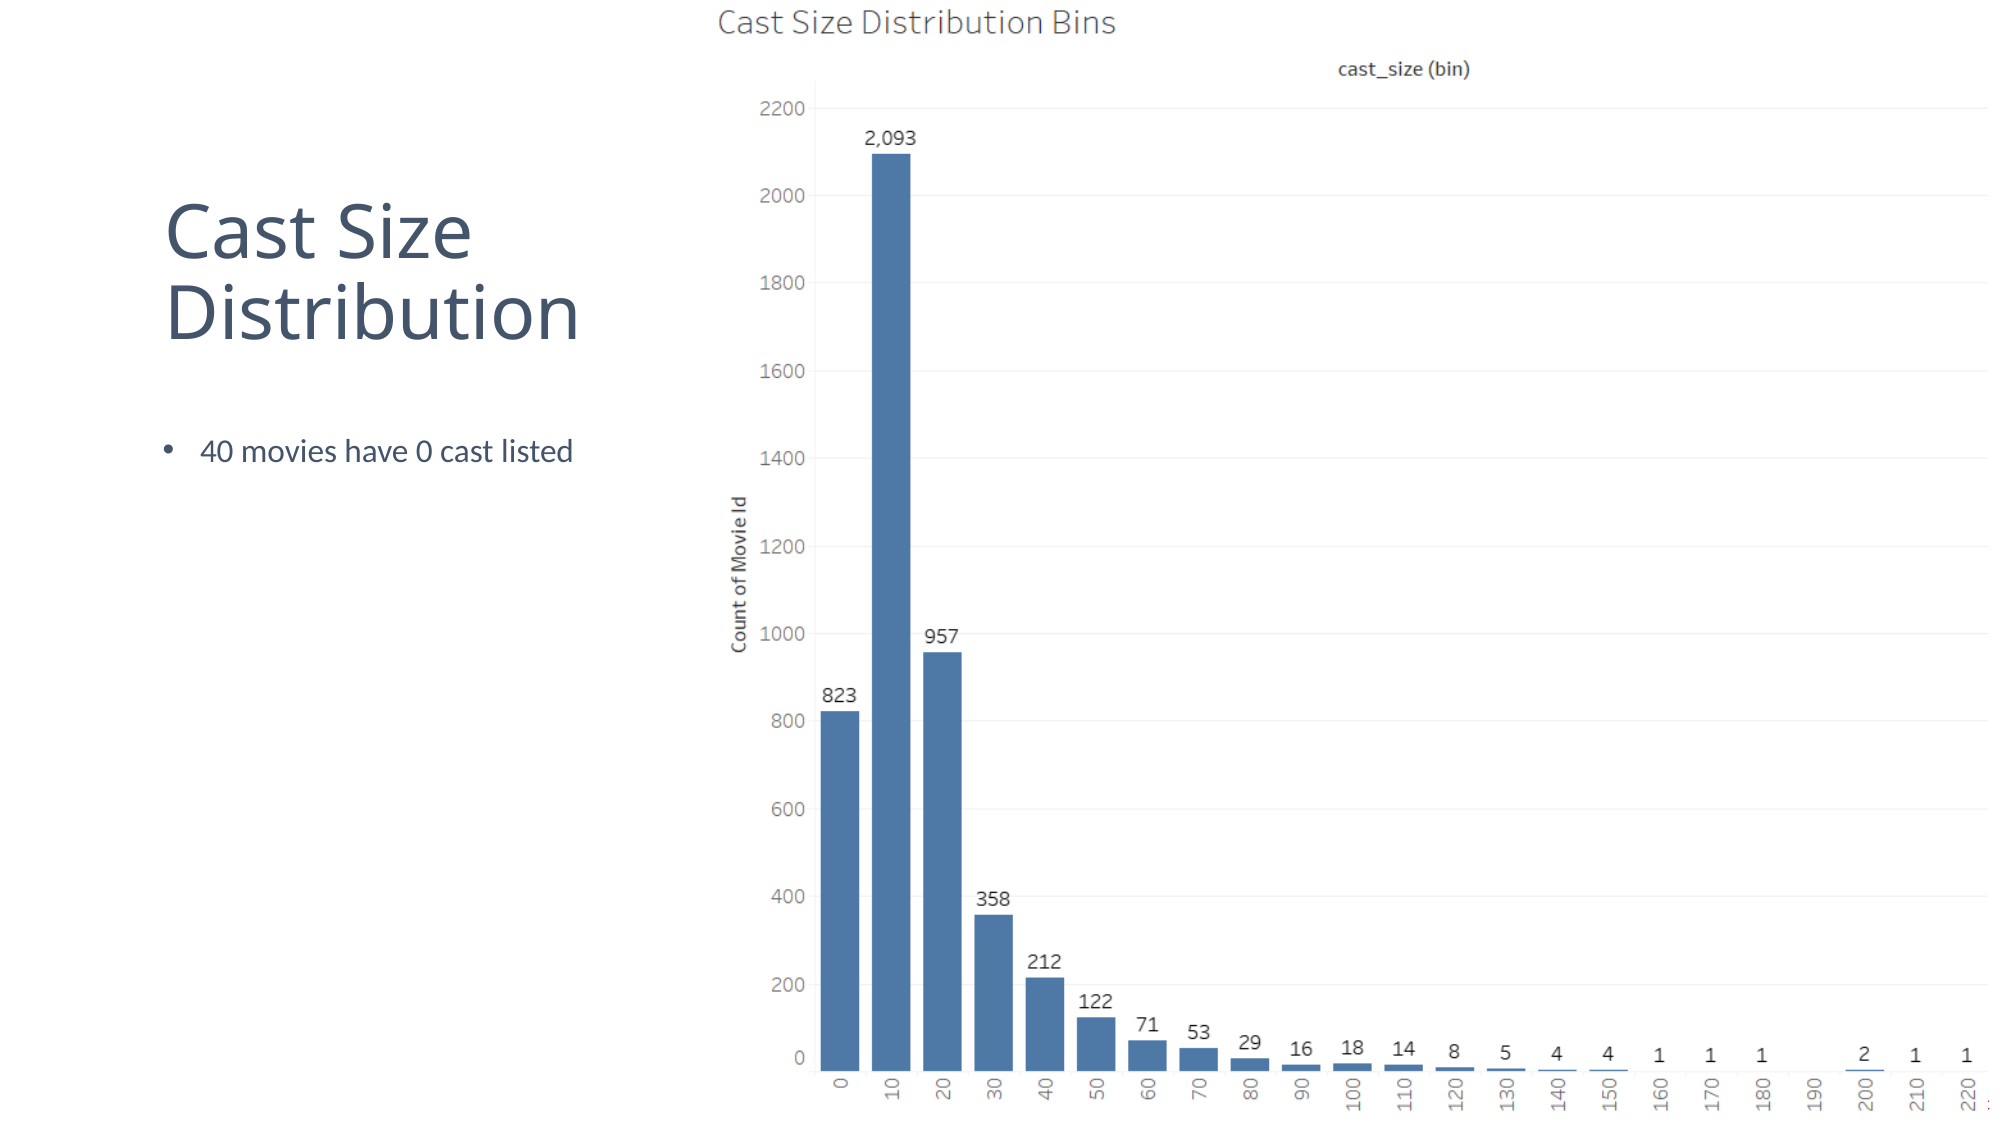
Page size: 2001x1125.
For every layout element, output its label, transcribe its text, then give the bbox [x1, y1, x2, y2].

picture [703, 0, 1988, 1125]
list 40 movies have 0 cast listed [147, 425, 703, 1025]
title Cast Size Distribution [149, 93, 703, 364]
